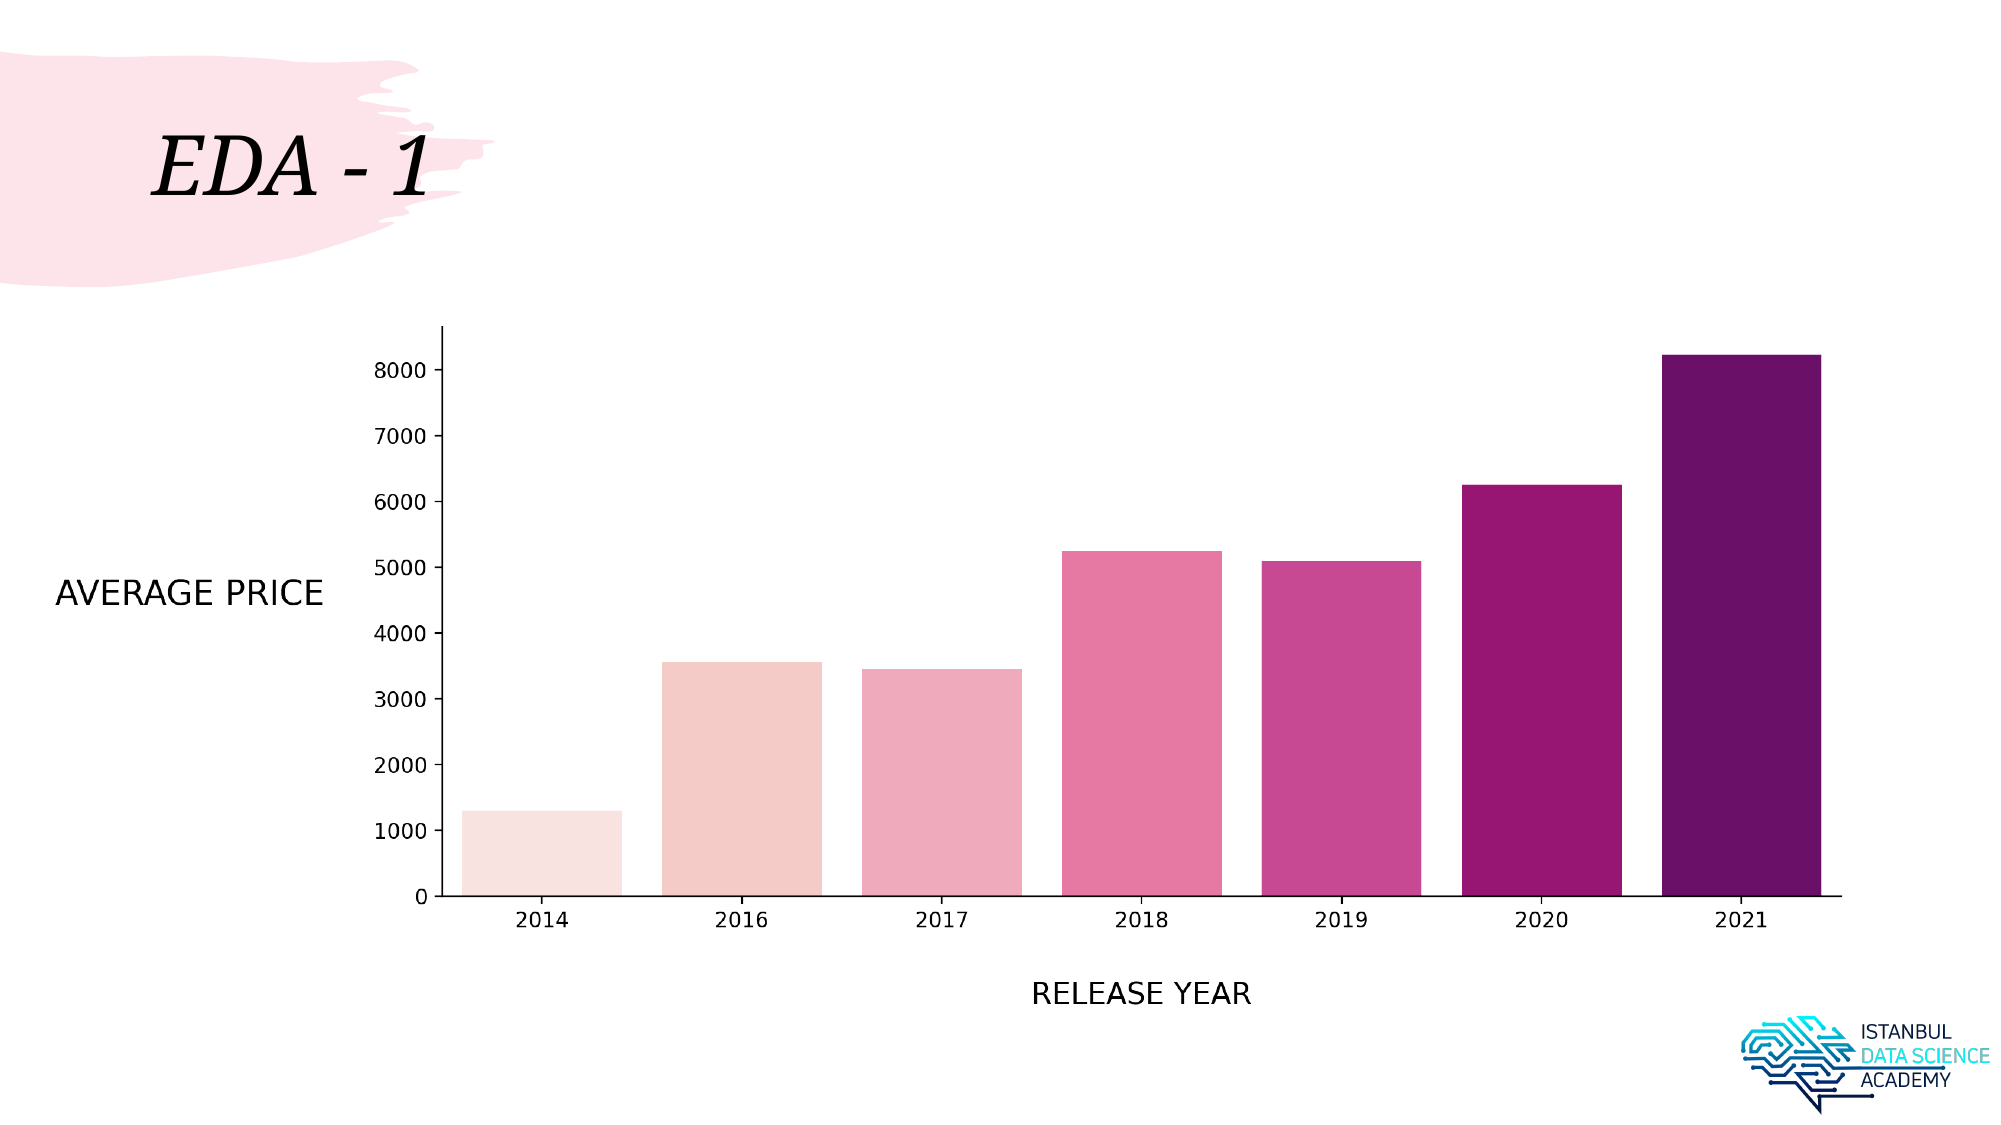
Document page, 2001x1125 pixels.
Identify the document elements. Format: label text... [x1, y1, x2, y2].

title EDA - 1 [137, 59, 1863, 278]
picture [1726, 995, 2000, 1125]
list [28, 321, 1864, 1035]
